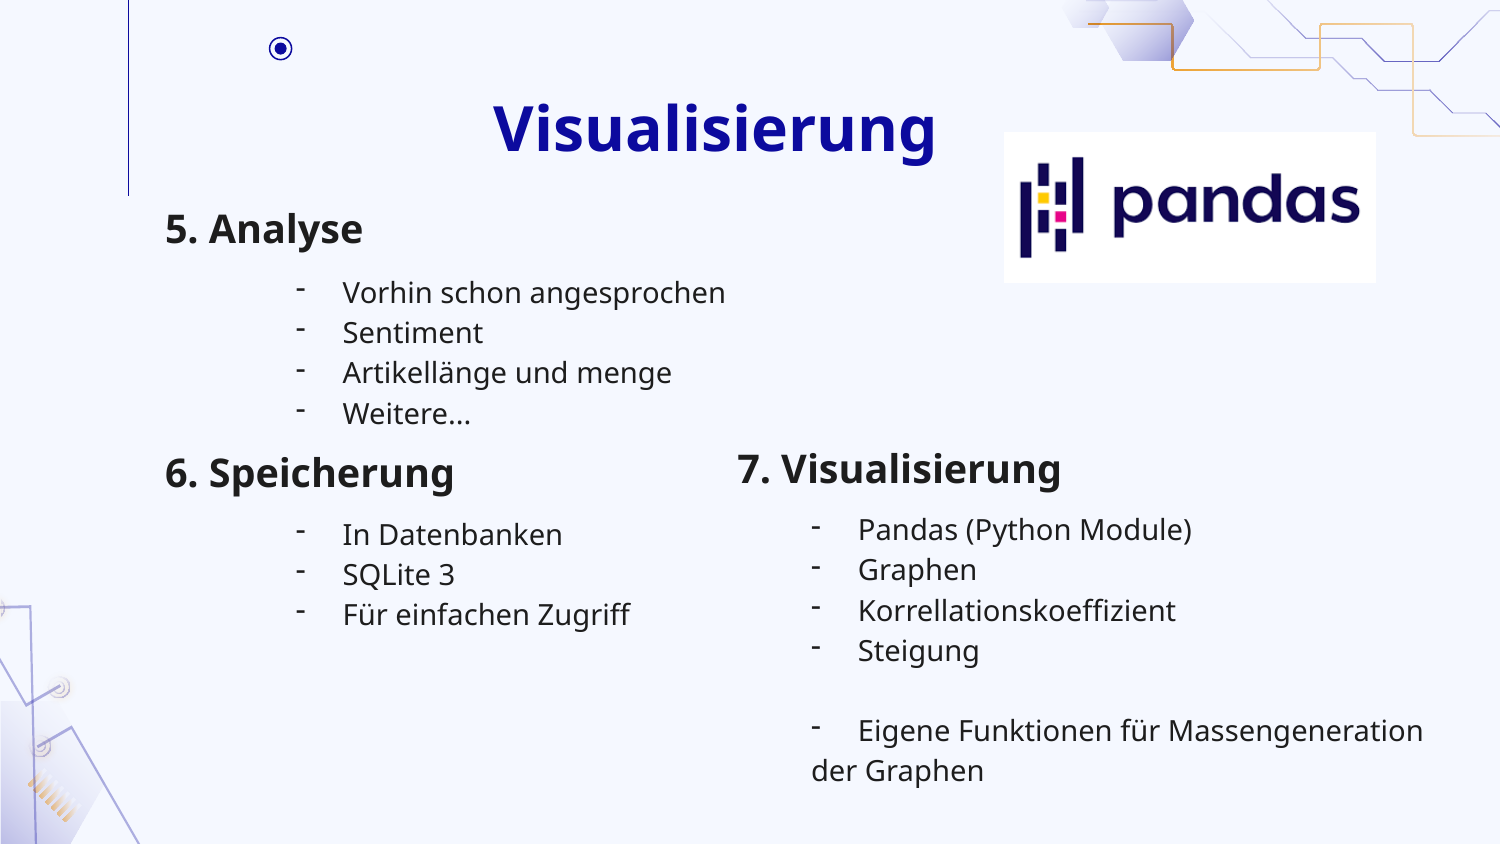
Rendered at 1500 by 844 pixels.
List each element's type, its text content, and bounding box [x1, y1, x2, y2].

subtitle 5. Analyse [150, 200, 998, 267]
text_box Pandas (Python Module) Graphen Korrellationskoeffizient Steigung Eigene Funktionen für Massengeneration der Graphen [796, 491, 1500, 800]
title Visualisierung [229, 73, 1204, 179]
picture [1003, 131, 1376, 283]
text_box 7. Visualisierung [722, 440, 1500, 507]
subtitle Vorhin schon angesprochen Sentiment Artikellänge und menge Weitere... [280, 267, 1220, 444]
text_box 6. Speicherung [150, 444, 722, 511]
text_box In Datenbanken SQLite 3 Für einfachen Zugriff [280, 495, 796, 644]
